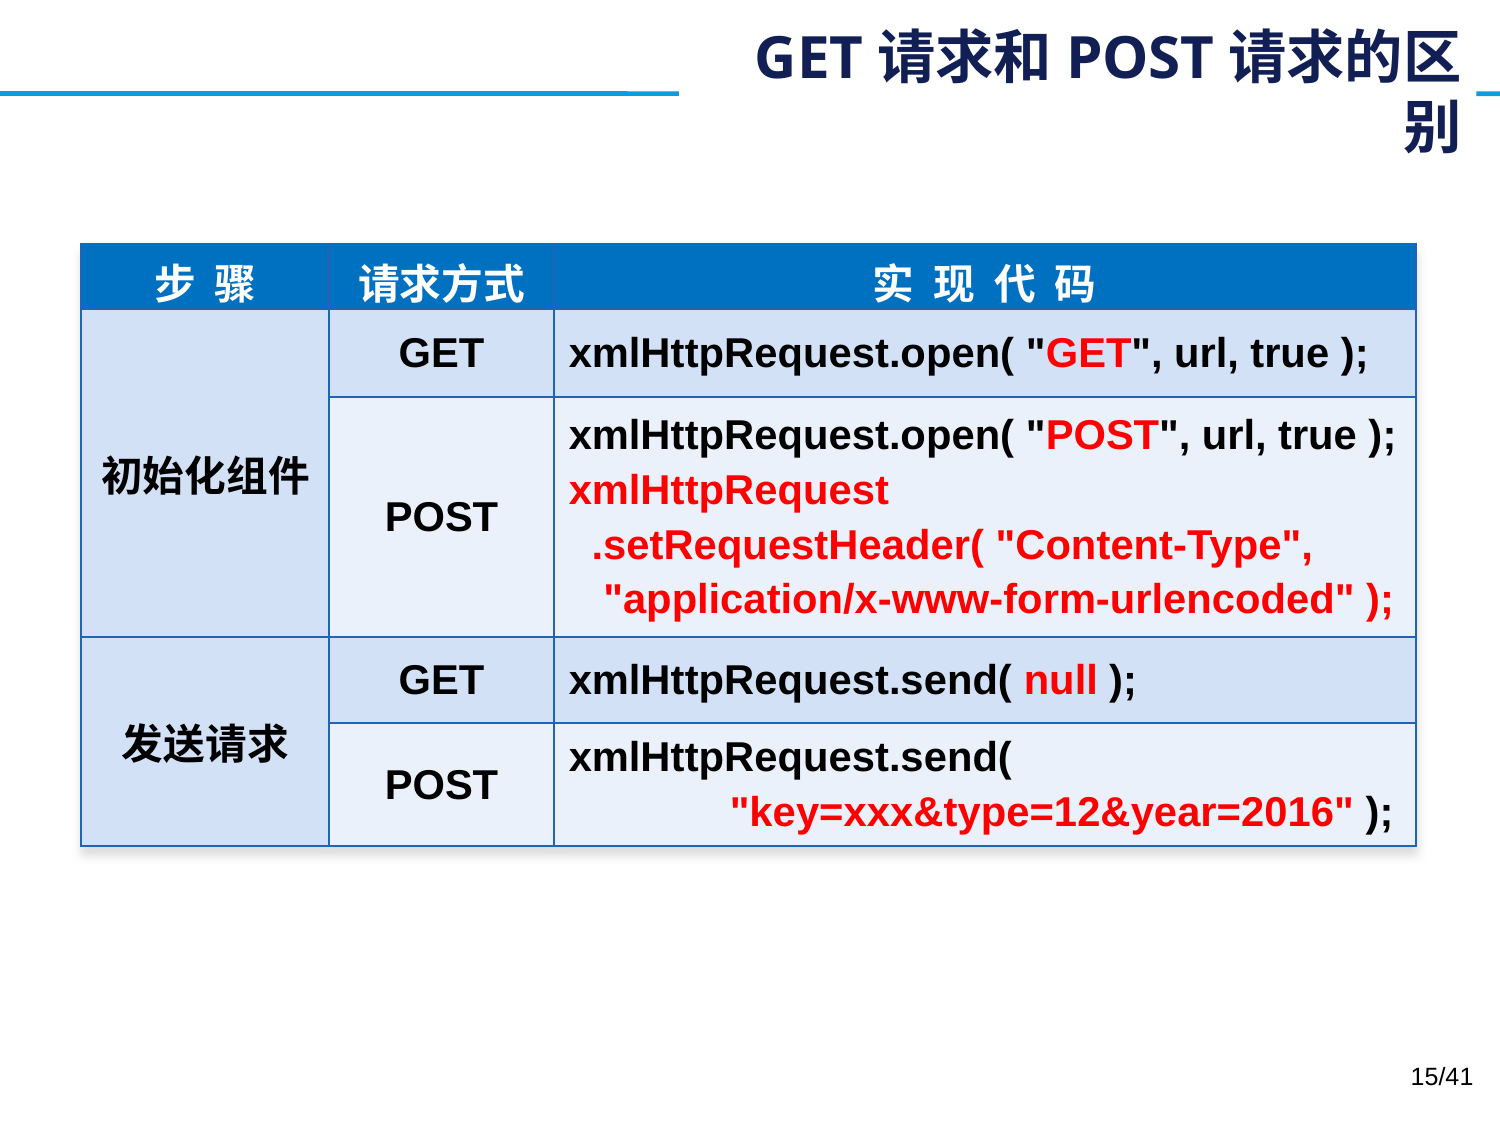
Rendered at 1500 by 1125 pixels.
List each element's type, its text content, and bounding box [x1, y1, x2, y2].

table_header 实 现 代 码 [555, 244, 1415, 308]
table_cell xmlHttpRequest.open( "POST", url, true ); xmlHttpRequest .setRequestHeader( "Content-Type", "application/x-www-form-urlencoded" ); [555, 398, 1415, 636]
table_header 步 骤 [82, 244, 328, 308]
table_cell POST [330, 398, 553, 636]
table_cell GET [330, 638, 553, 722]
table_cell xmlHttpRequest.send( "key=xxx&type=12&year=2016" ); [555, 724, 1415, 845]
table_cell 发送请求 [82, 638, 328, 845]
table_header 请求方式 [330, 244, 553, 308]
table_cell xmlHttpRequest.open( "GET", url, true ); [555, 310, 1415, 396]
table_cell xmlHttpRequest.send( null ); [555, 638, 1415, 722]
table_cell POST [330, 724, 553, 845]
table_cell GET [330, 310, 553, 396]
slide_number 15/41 [1138, 1053, 1489, 1114]
title GET请求和POST请求的区别 [679, 0, 1477, 192]
table_cell 初始化组件 [82, 310, 328, 636]
